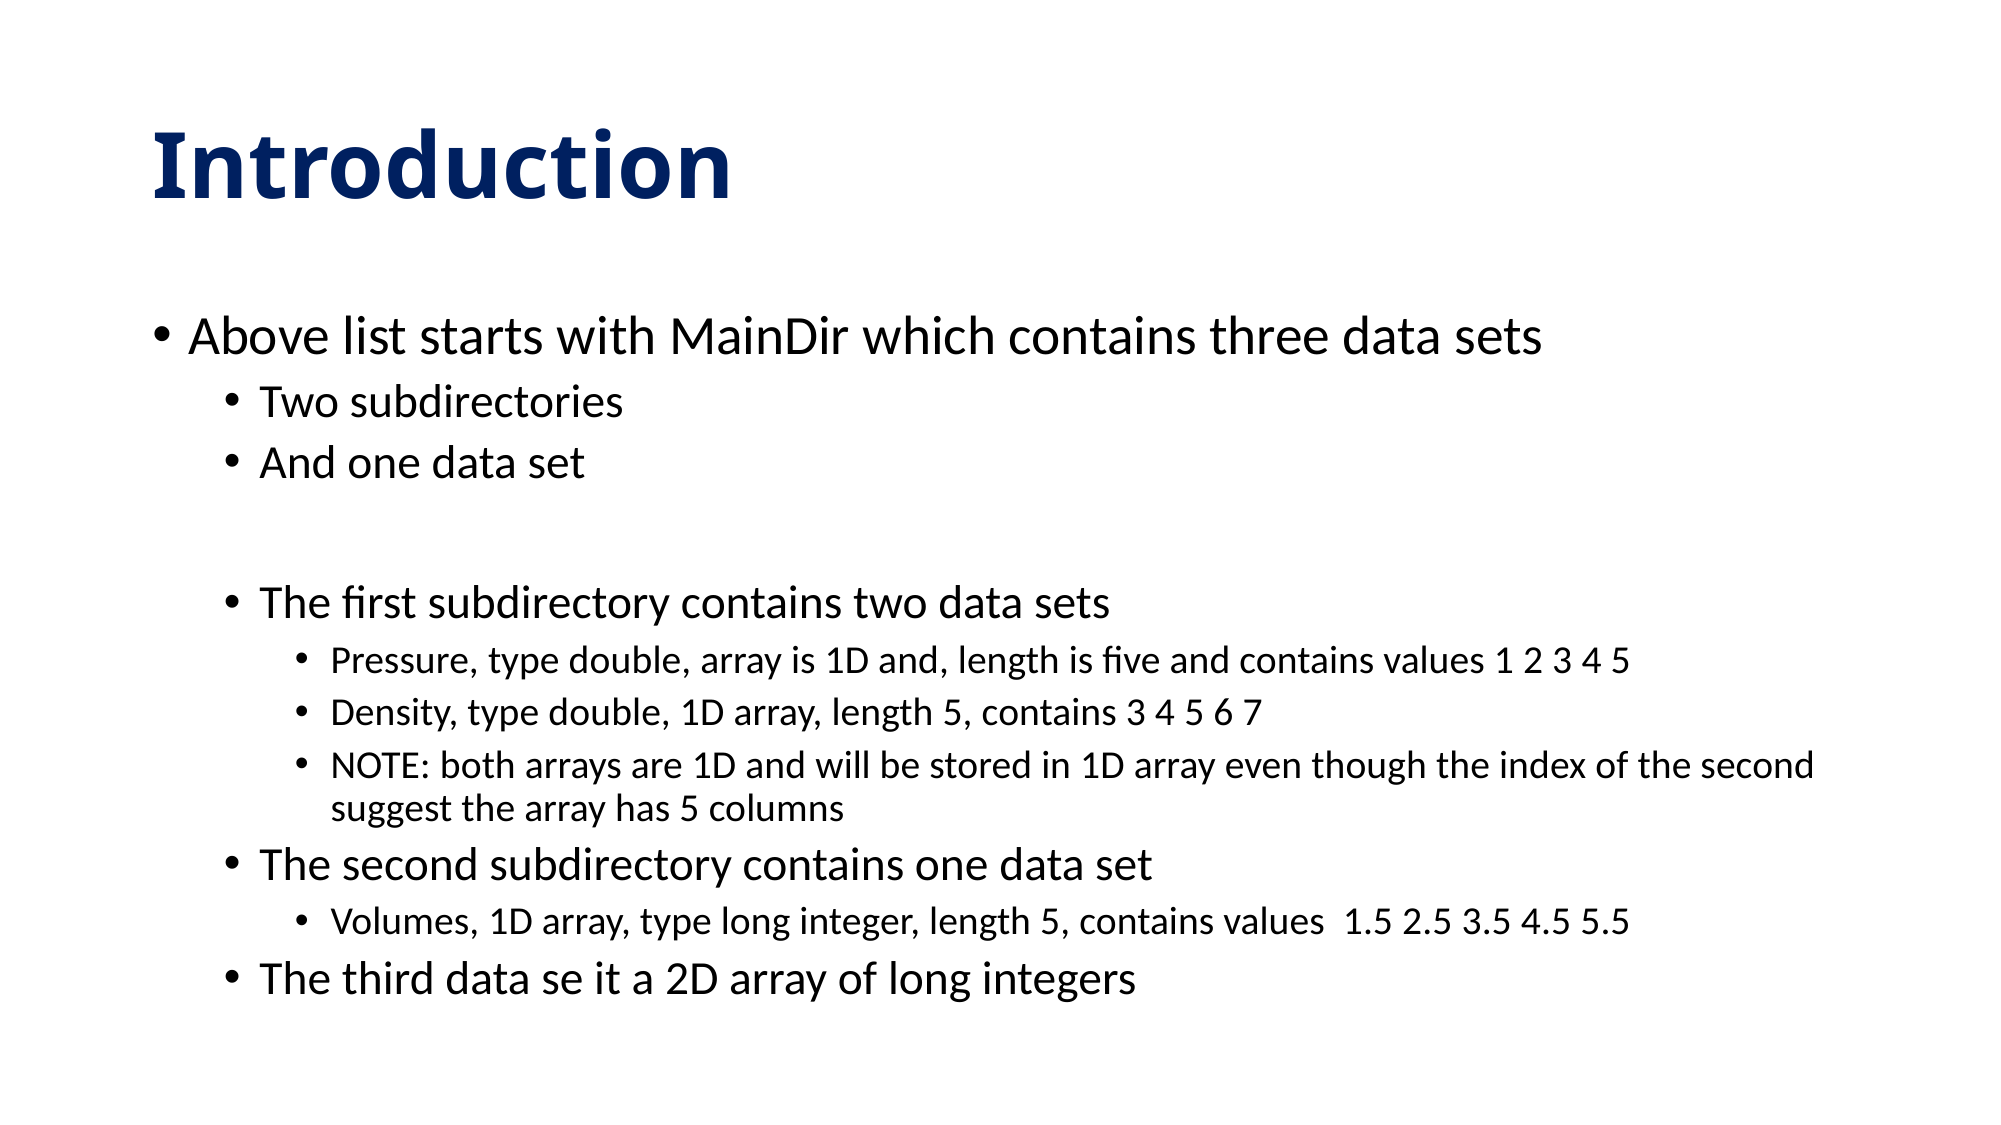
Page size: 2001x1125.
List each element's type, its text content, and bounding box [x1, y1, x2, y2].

title Introduction [137, 59, 1863, 278]
list Above list starts with MainDir which contains three data sets Two subdirectories And one data set The first subdirectory contains two data sets Pressure, type double, array is 1D and, length is five and contains values 1 2 3 4 5 Density, type double, 1D array, length 5, contains 3 4 5 6 7 NOTE: both arrays are 1D and will be stored in 1D array even though the index of the second suggest the array has 5 columns The second subdirectory contains one data set Volumes, 1D array, type long integer, length 5, contains values 1.5 2.5 3.5 4.5 5.5 The third data se it a 2D array of long integers [137, 299, 1863, 1014]
